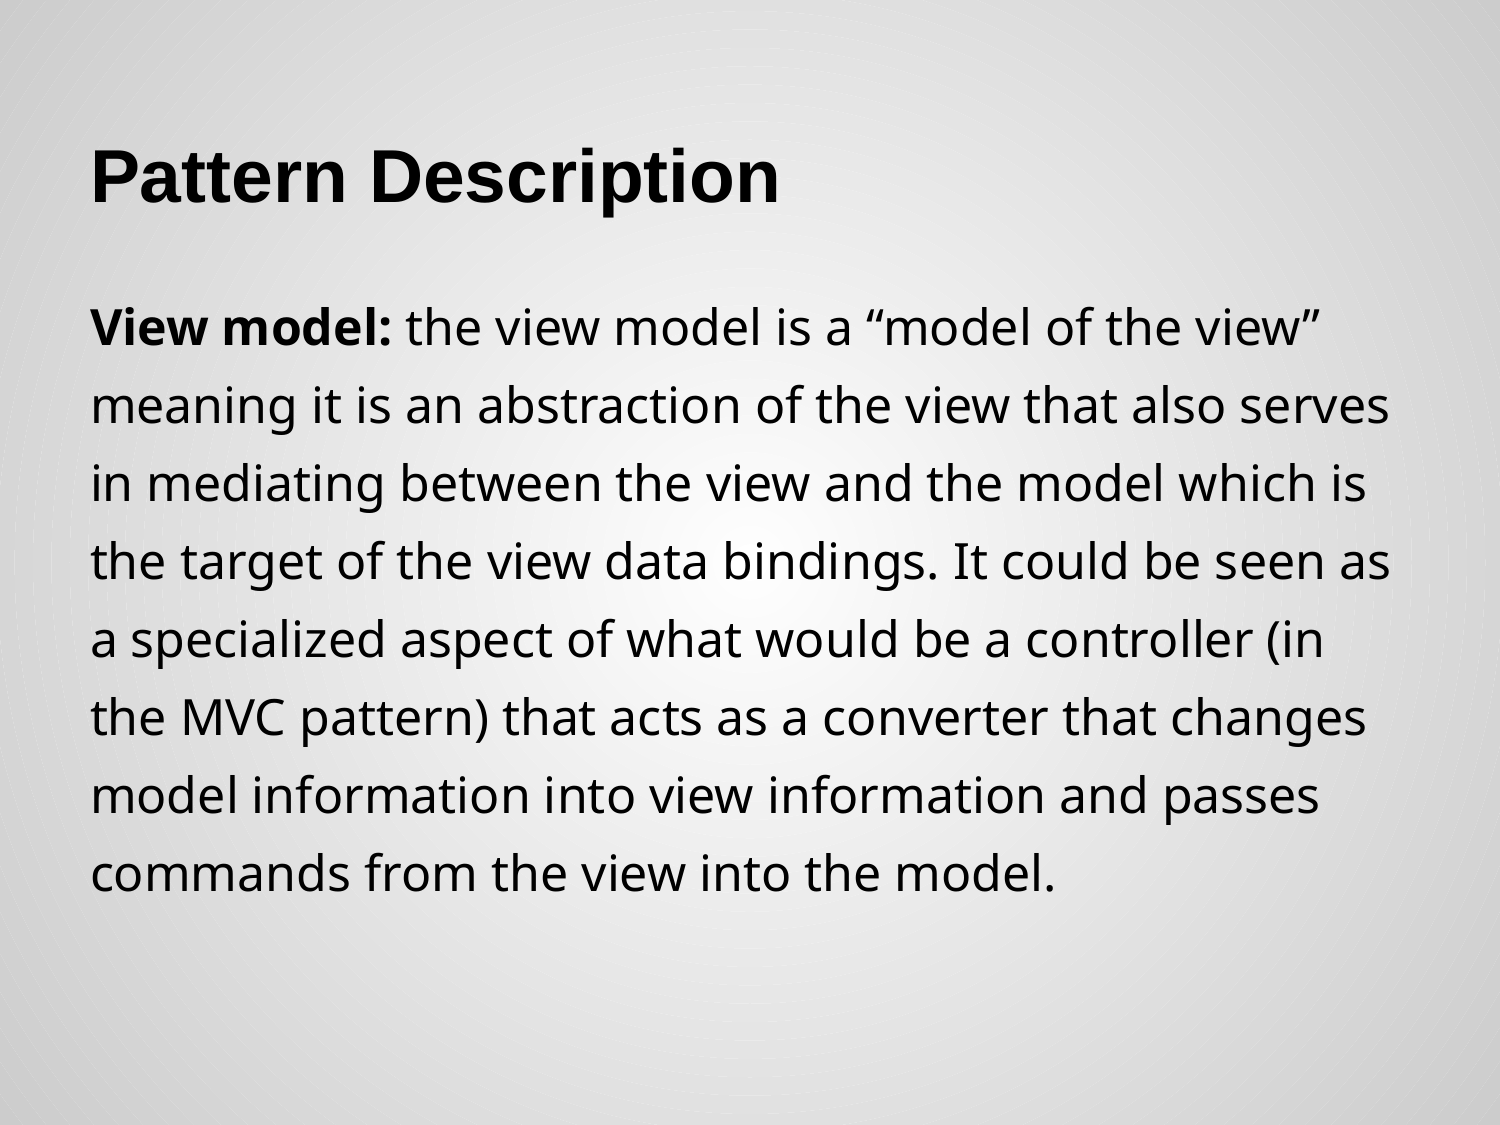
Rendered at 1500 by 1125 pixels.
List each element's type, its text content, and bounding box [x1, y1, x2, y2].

title Pattern Description [75, 45, 1425, 233]
list View model: the view model is a “model of the view” meaning it is an abstraction of the view that also serves in mediating between the view and the model which is the target of the view data bindings. It could be seen as a specialized aspect of what would be a controller (in the MVC pattern) that acts as a converter that changes model information into view information and passes commands from the view into the model. [75, 262, 1425, 1078]
